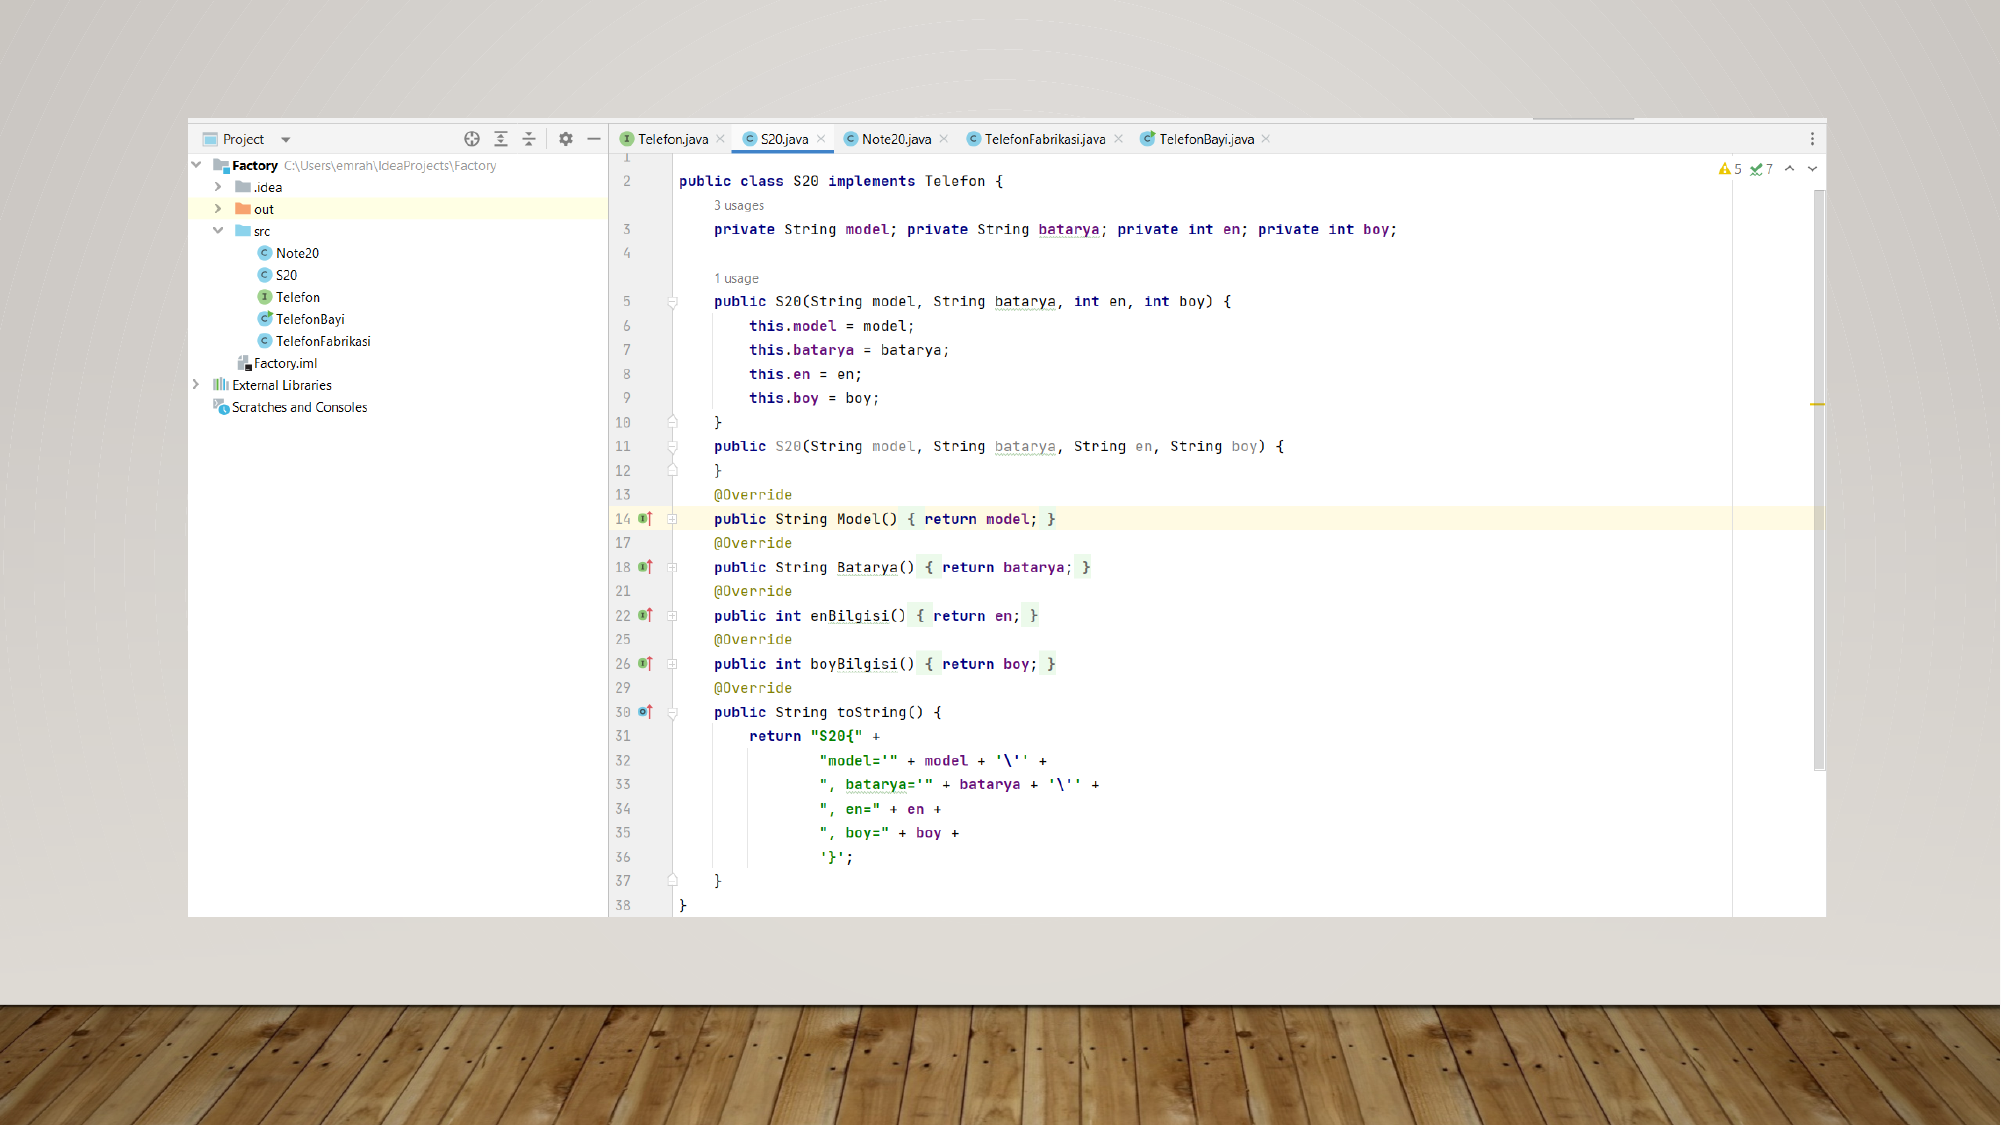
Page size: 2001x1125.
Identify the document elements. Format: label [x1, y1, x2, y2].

picture [0, 1005, 2000, 1125]
list [188, 118, 1827, 918]
